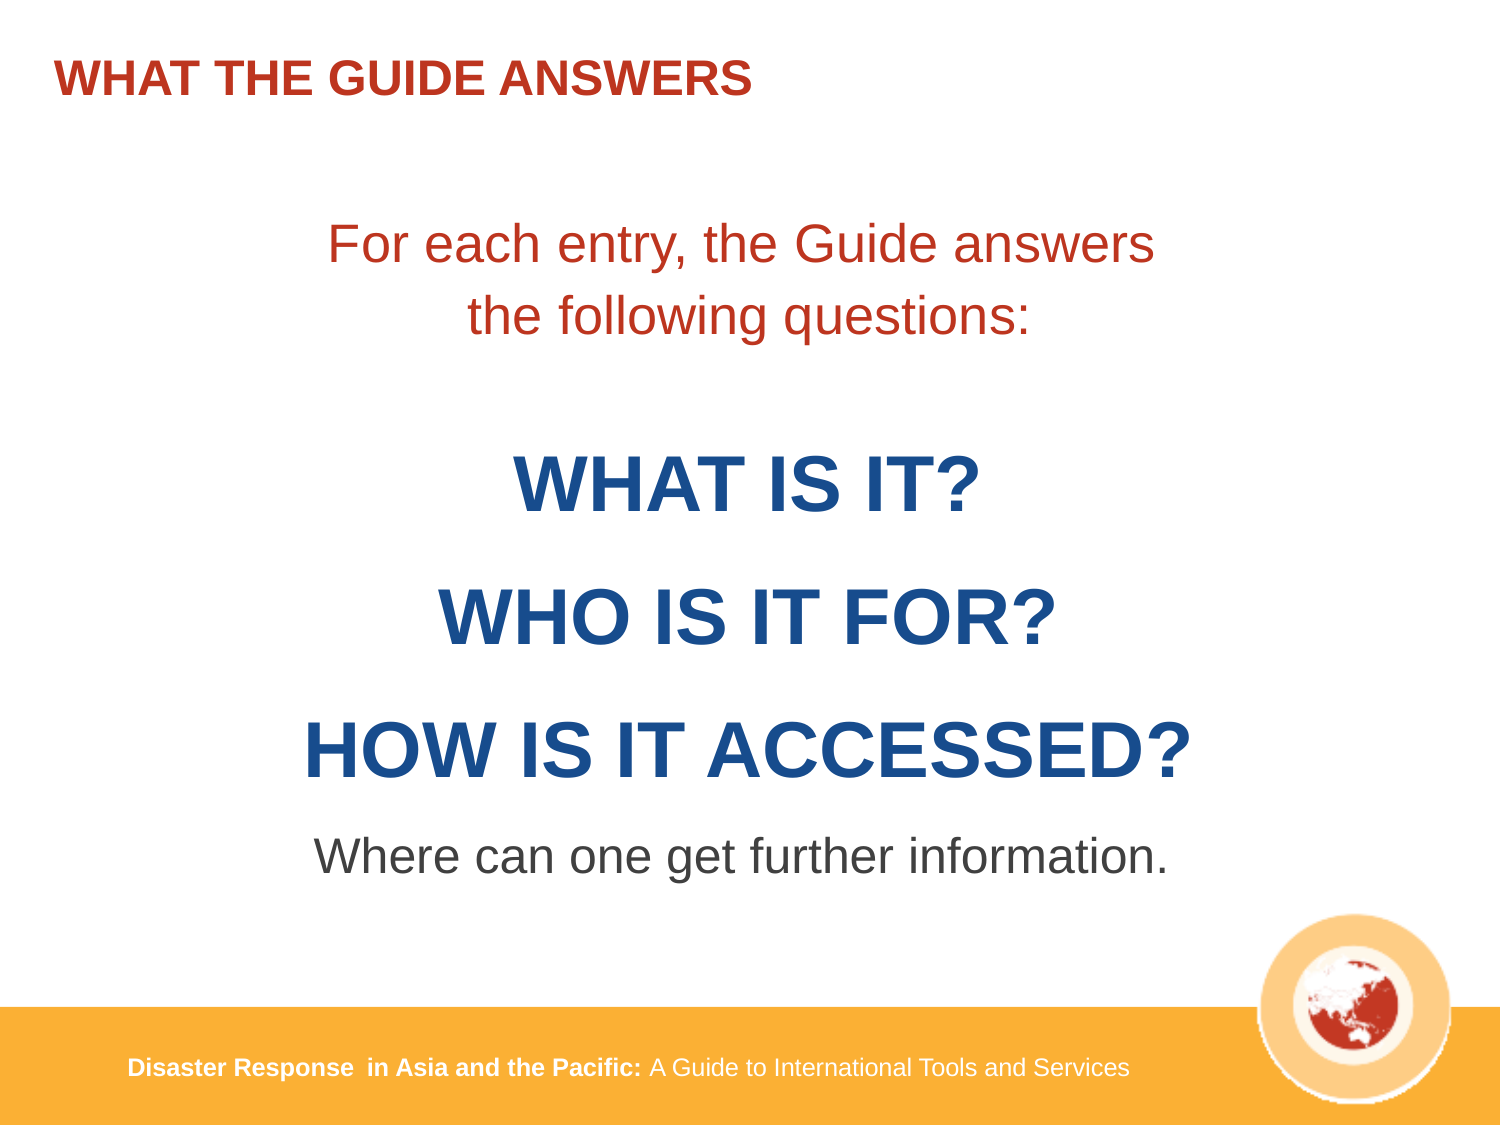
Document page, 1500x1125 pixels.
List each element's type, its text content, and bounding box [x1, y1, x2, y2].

text_box WHAT IS IT? WHO IS IT FOR? HOW IS IT ACCESSED? Where can one get further information. [80, 386, 1417, 891]
text_box For each entry, the Guide answers the following questions: [0, 194, 1500, 353]
text_box WHAT THE GUIDE ANSWERS [39, 37, 1453, 113]
picture [1250, 901, 1459, 1112]
